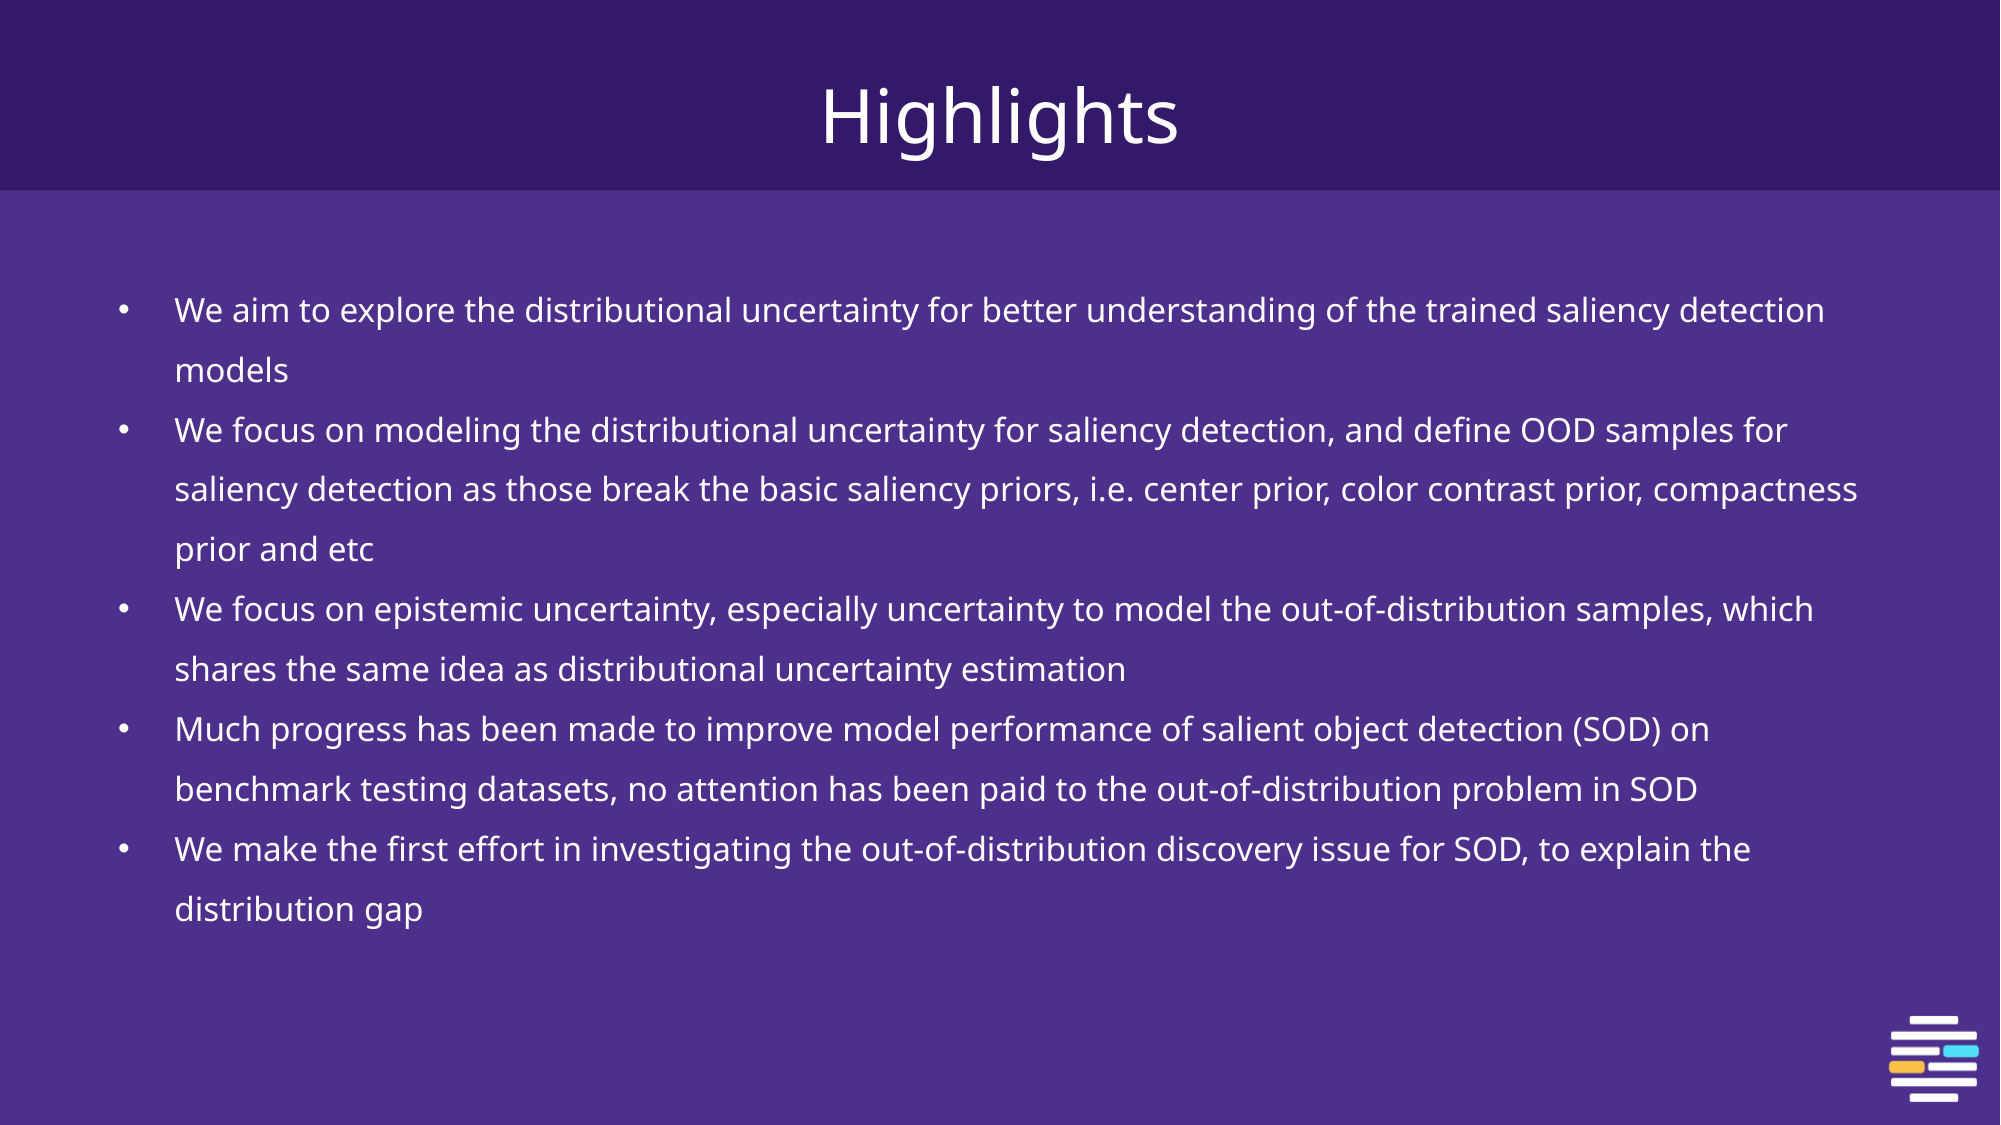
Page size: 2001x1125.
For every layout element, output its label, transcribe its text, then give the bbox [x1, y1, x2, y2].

picture [1868, 993, 2000, 1125]
title Highlights [0, 0, 2000, 218]
list We aim to explore the distributional uncertainty for better understanding of the trained saliency detection models We focus on modeling the distributional uncertainty for saliency detection, and define OOD samples for saliency detection as those break the basic saliency priors, i.e. center prior, color contrast prior, compactness prior and etc We focus on epistemic uncertainty, especially uncertainty to model the out-of-distribution samples, which shares the same idea as distributional uncertainty estimation Much progress has been made to improve model performance of salient object detection (SOD) on benchmark testing datasets, no attention has been paid to the out-of-distribution problem in SOD We make the first effort in investigating the out-of-distribution discovery issue for SOD, to explain the distribution gap [0, 261, 2000, 963]
